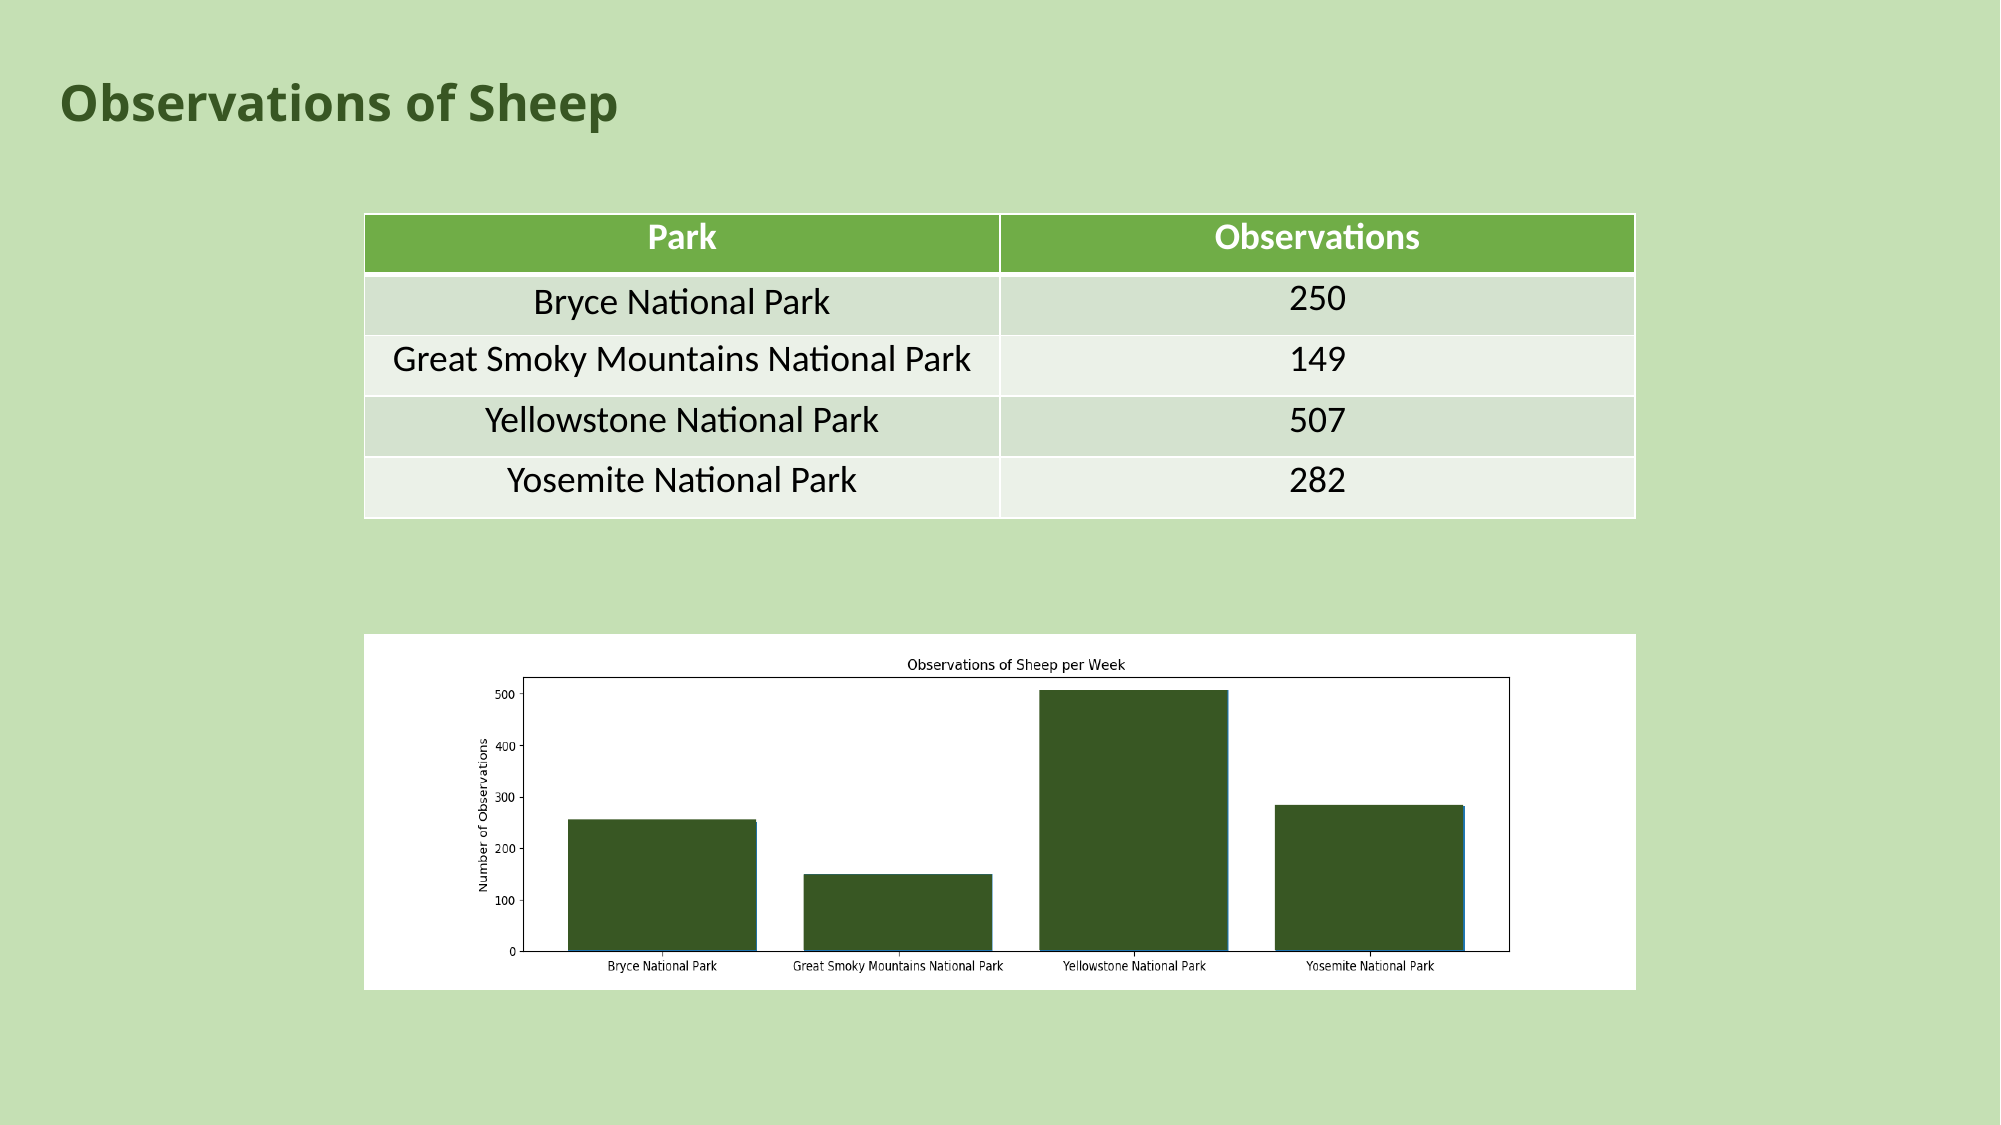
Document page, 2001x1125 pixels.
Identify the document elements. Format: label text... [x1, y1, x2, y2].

table_header Park [365, 215, 999, 272]
table_cell Bryce National Park [365, 277, 999, 335]
table_cell 507 [1001, 397, 1634, 456]
table_cell 149 [1001, 336, 1634, 395]
table_cell Great Smoky Mountains National Park [365, 336, 999, 395]
table_cell 282 [1001, 458, 1634, 517]
table_cell 250 [1001, 277, 1634, 335]
text_box Observations of Sheep [45, 63, 789, 139]
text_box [364, 634, 1636, 990]
table_header Observations [1001, 215, 1634, 272]
table_cell Yellowstone National Park [365, 397, 999, 456]
table_cell Yosemite National Park [365, 458, 999, 517]
